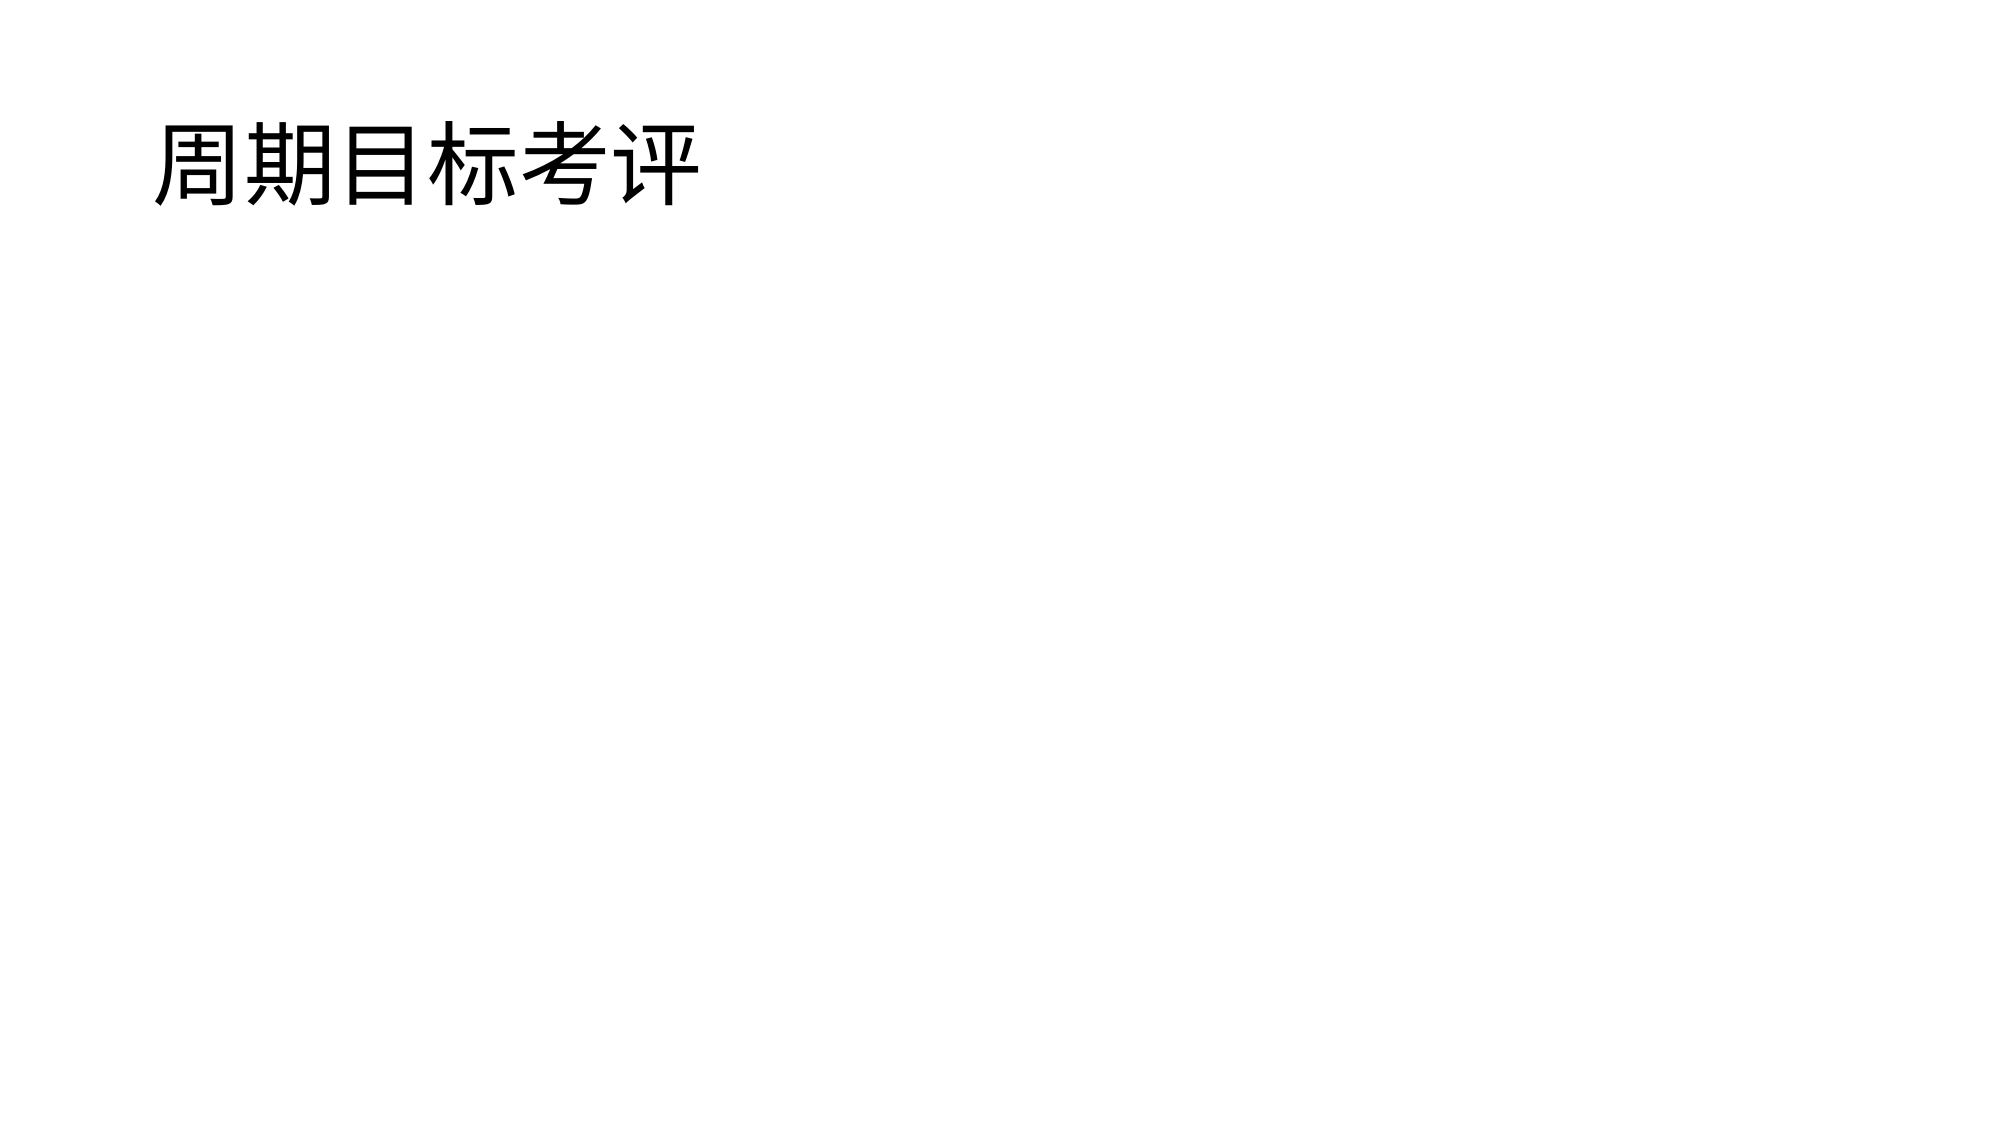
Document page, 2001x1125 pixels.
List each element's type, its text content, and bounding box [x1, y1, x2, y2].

title 周期目标考评 [137, 59, 1863, 278]
